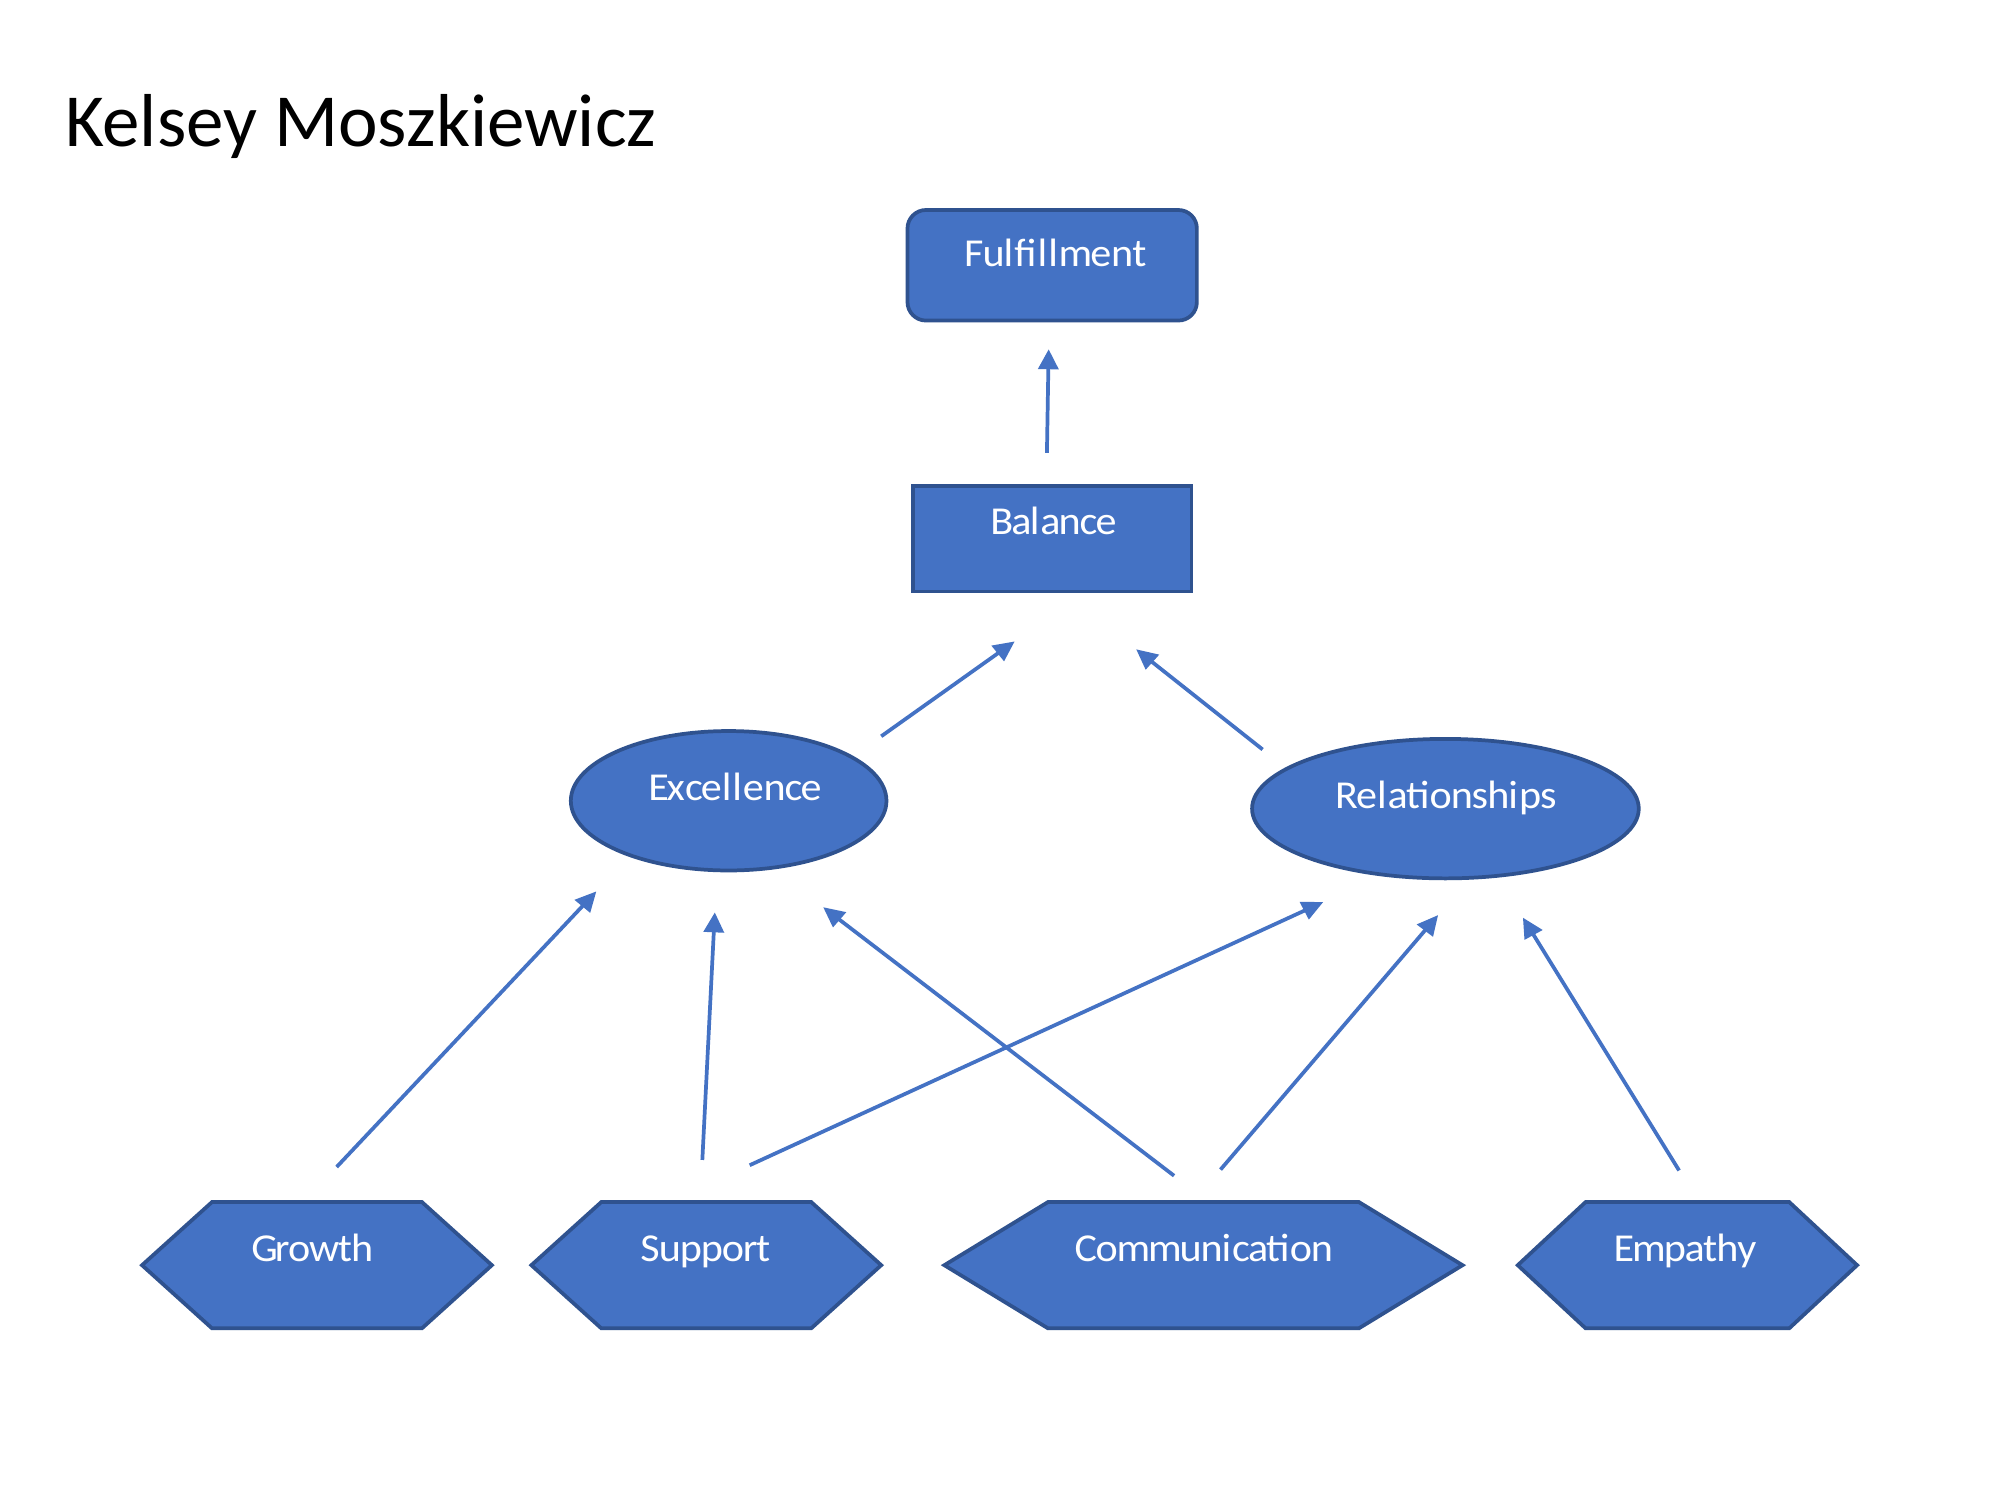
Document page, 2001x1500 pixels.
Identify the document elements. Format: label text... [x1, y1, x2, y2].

text_box Kelsey Moszkiewicz [50, 63, 1623, 171]
picture [135, 166, 1865, 1334]
